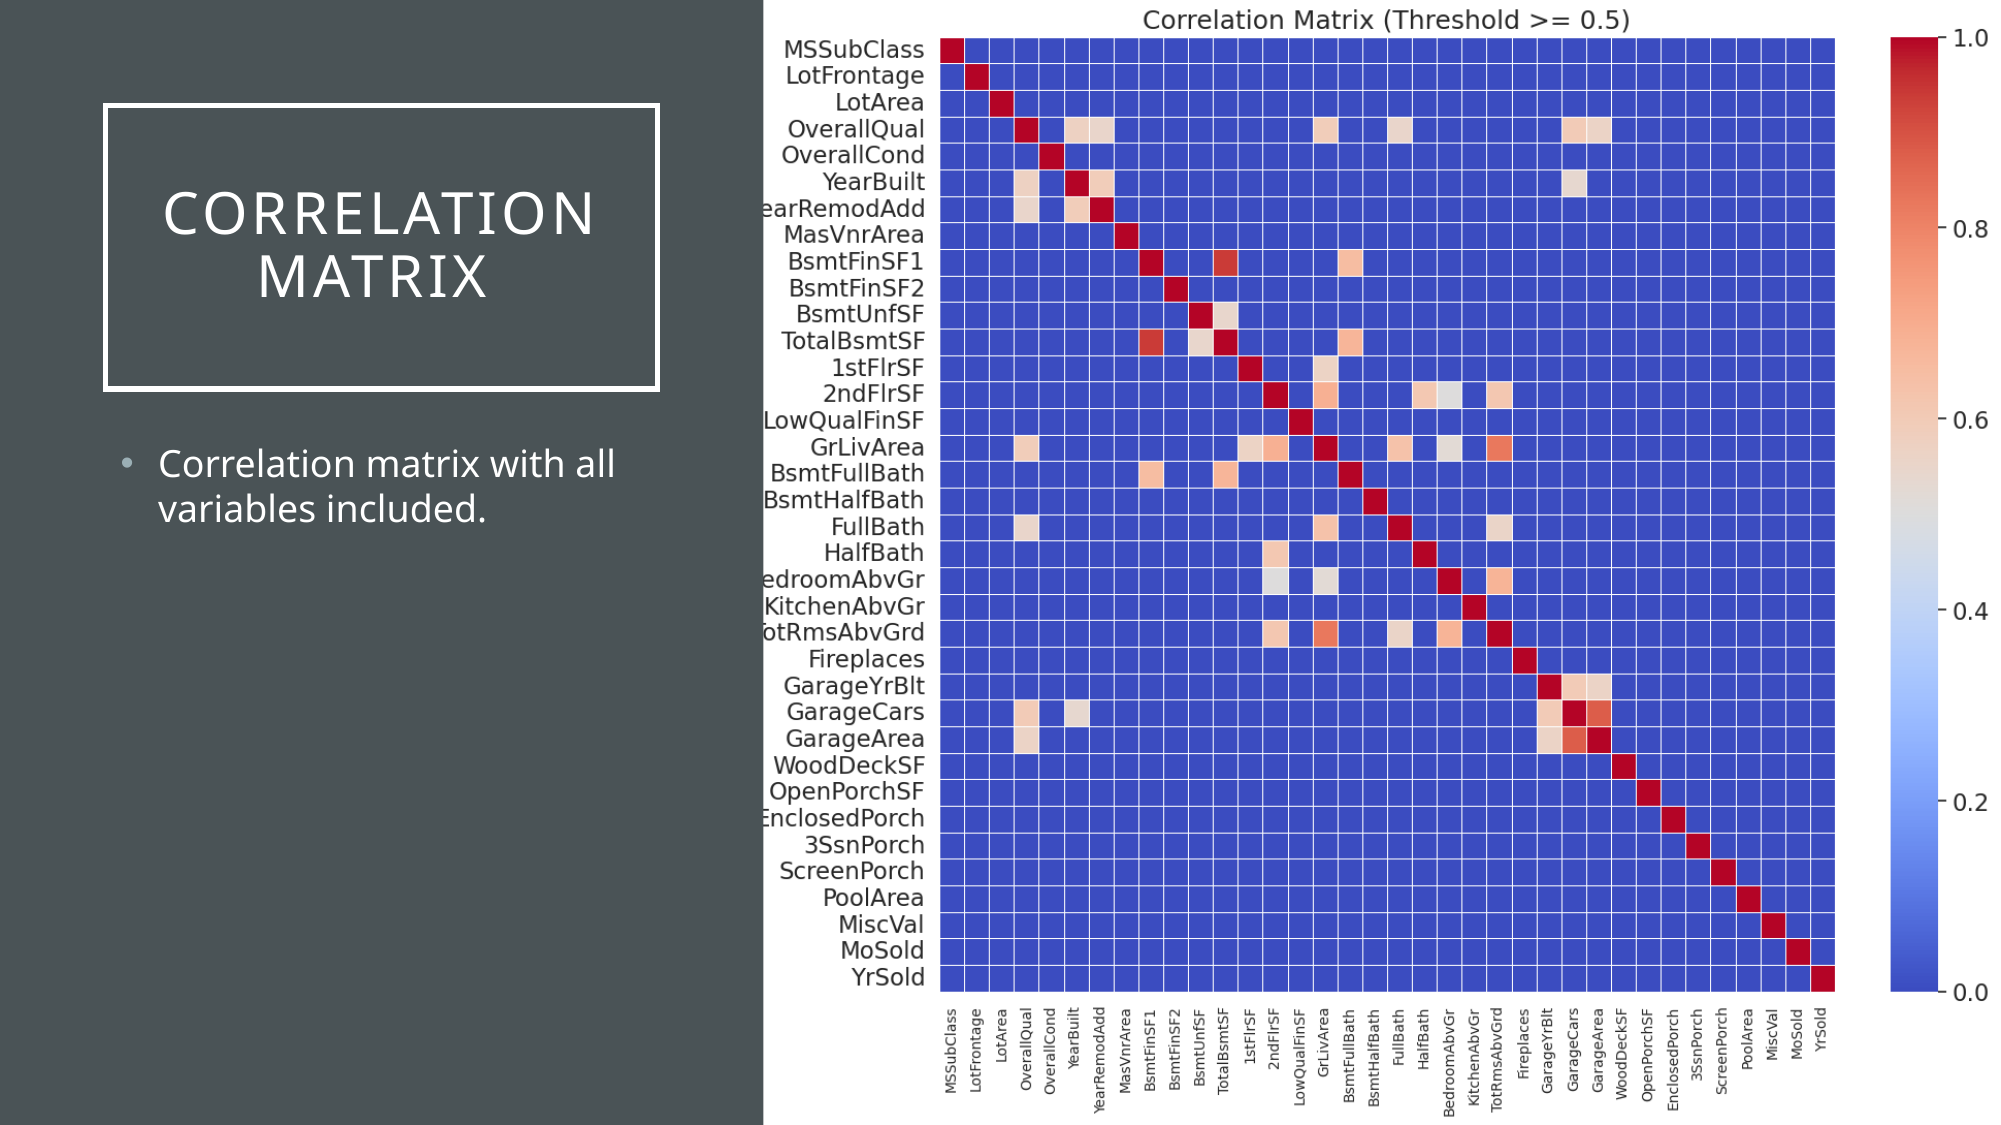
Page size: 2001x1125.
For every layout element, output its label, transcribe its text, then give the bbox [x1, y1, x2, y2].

list Correlation matrix with all variables included. [105, 432, 658, 994]
text_box [0, 0, 762, 1125]
picture [762, 0, 2000, 1125]
title Correlation matrix [103, 103, 660, 392]
